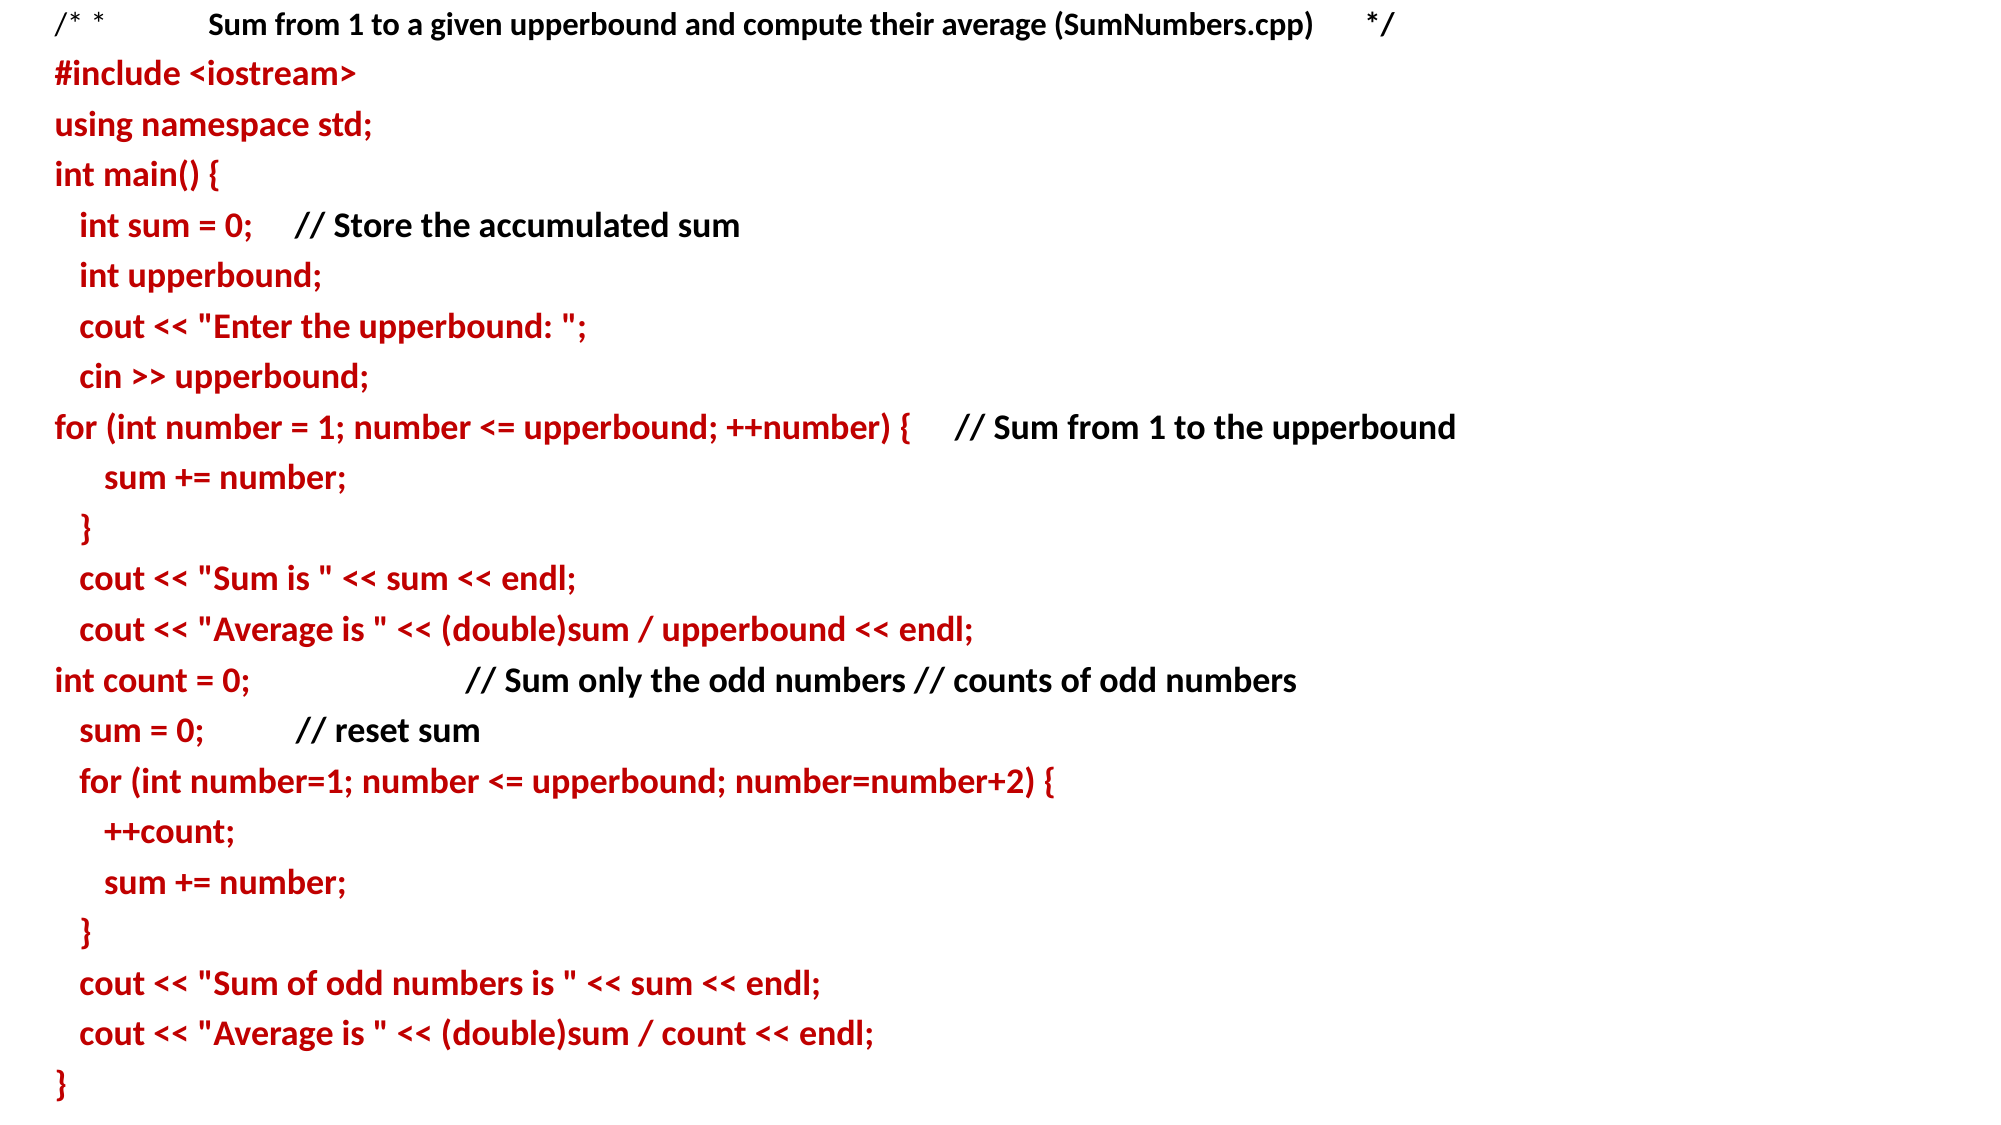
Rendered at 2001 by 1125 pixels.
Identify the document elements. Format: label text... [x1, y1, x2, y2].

list /* * Sum from 1 to a given upperbound and compute their average (SumNumbers.cpp) */ #include <iostream> using namespace std; int main() { int sum = 0; // Store the accumulated sum int upperbound; cout << "Enter the upperbound: "; cin >> upperbound; for (int number = 1; number <= upperbound; ++number) { // Sum from 1 to the upperbound sum += number; } cout << "Sum is " << sum << endl; cout << "Average is " << (double)sum / upperbound << endl; int count = 0; // Sum only the odd numbers // counts of odd numbers sum = 0; // reset sum for (int number=1; number <= upperbound; number=number+2) { ++count; sum += number; } cout << "Sum of odd numbers is " << sum << endl; cout << "Average is " << (double)sum / count << endl; } [39, 0, 1881, 1125]
